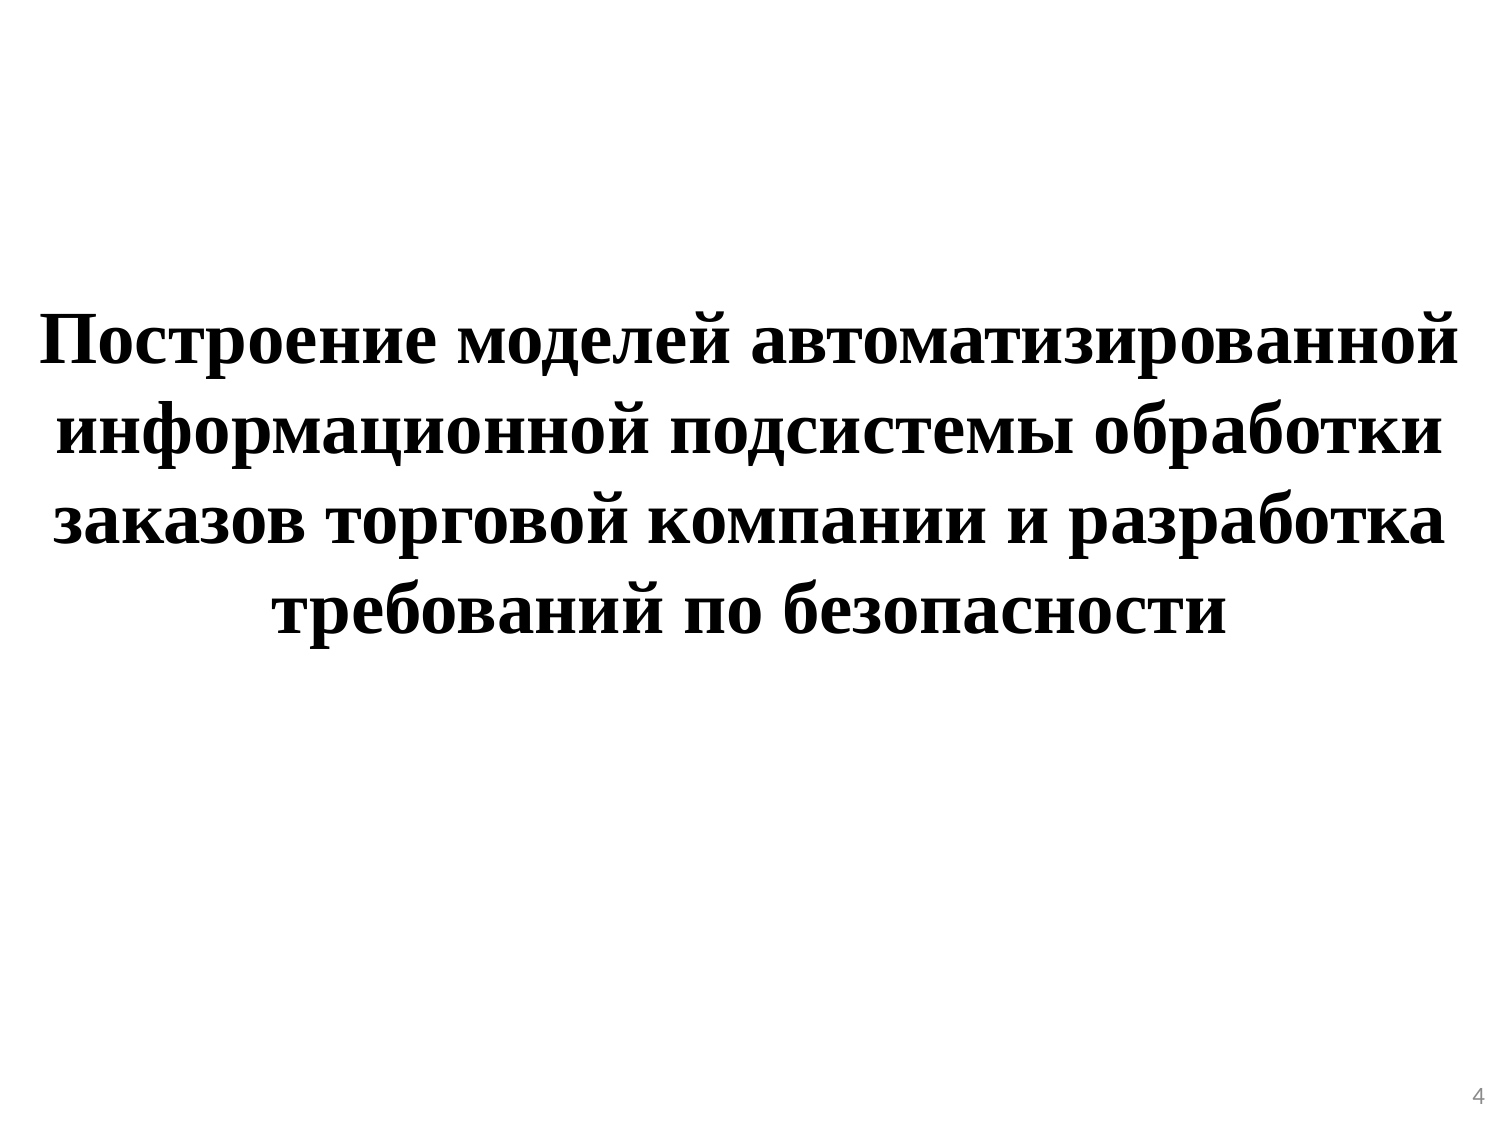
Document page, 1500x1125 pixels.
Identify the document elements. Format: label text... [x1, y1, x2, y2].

text_box Построение моделей автоматизированной информационной подсистемы обработки заказов торговой компании и разработка требований по безопасности [0, 281, 1500, 701]
slide_number 4 [1050, 1065, 1500, 1125]
